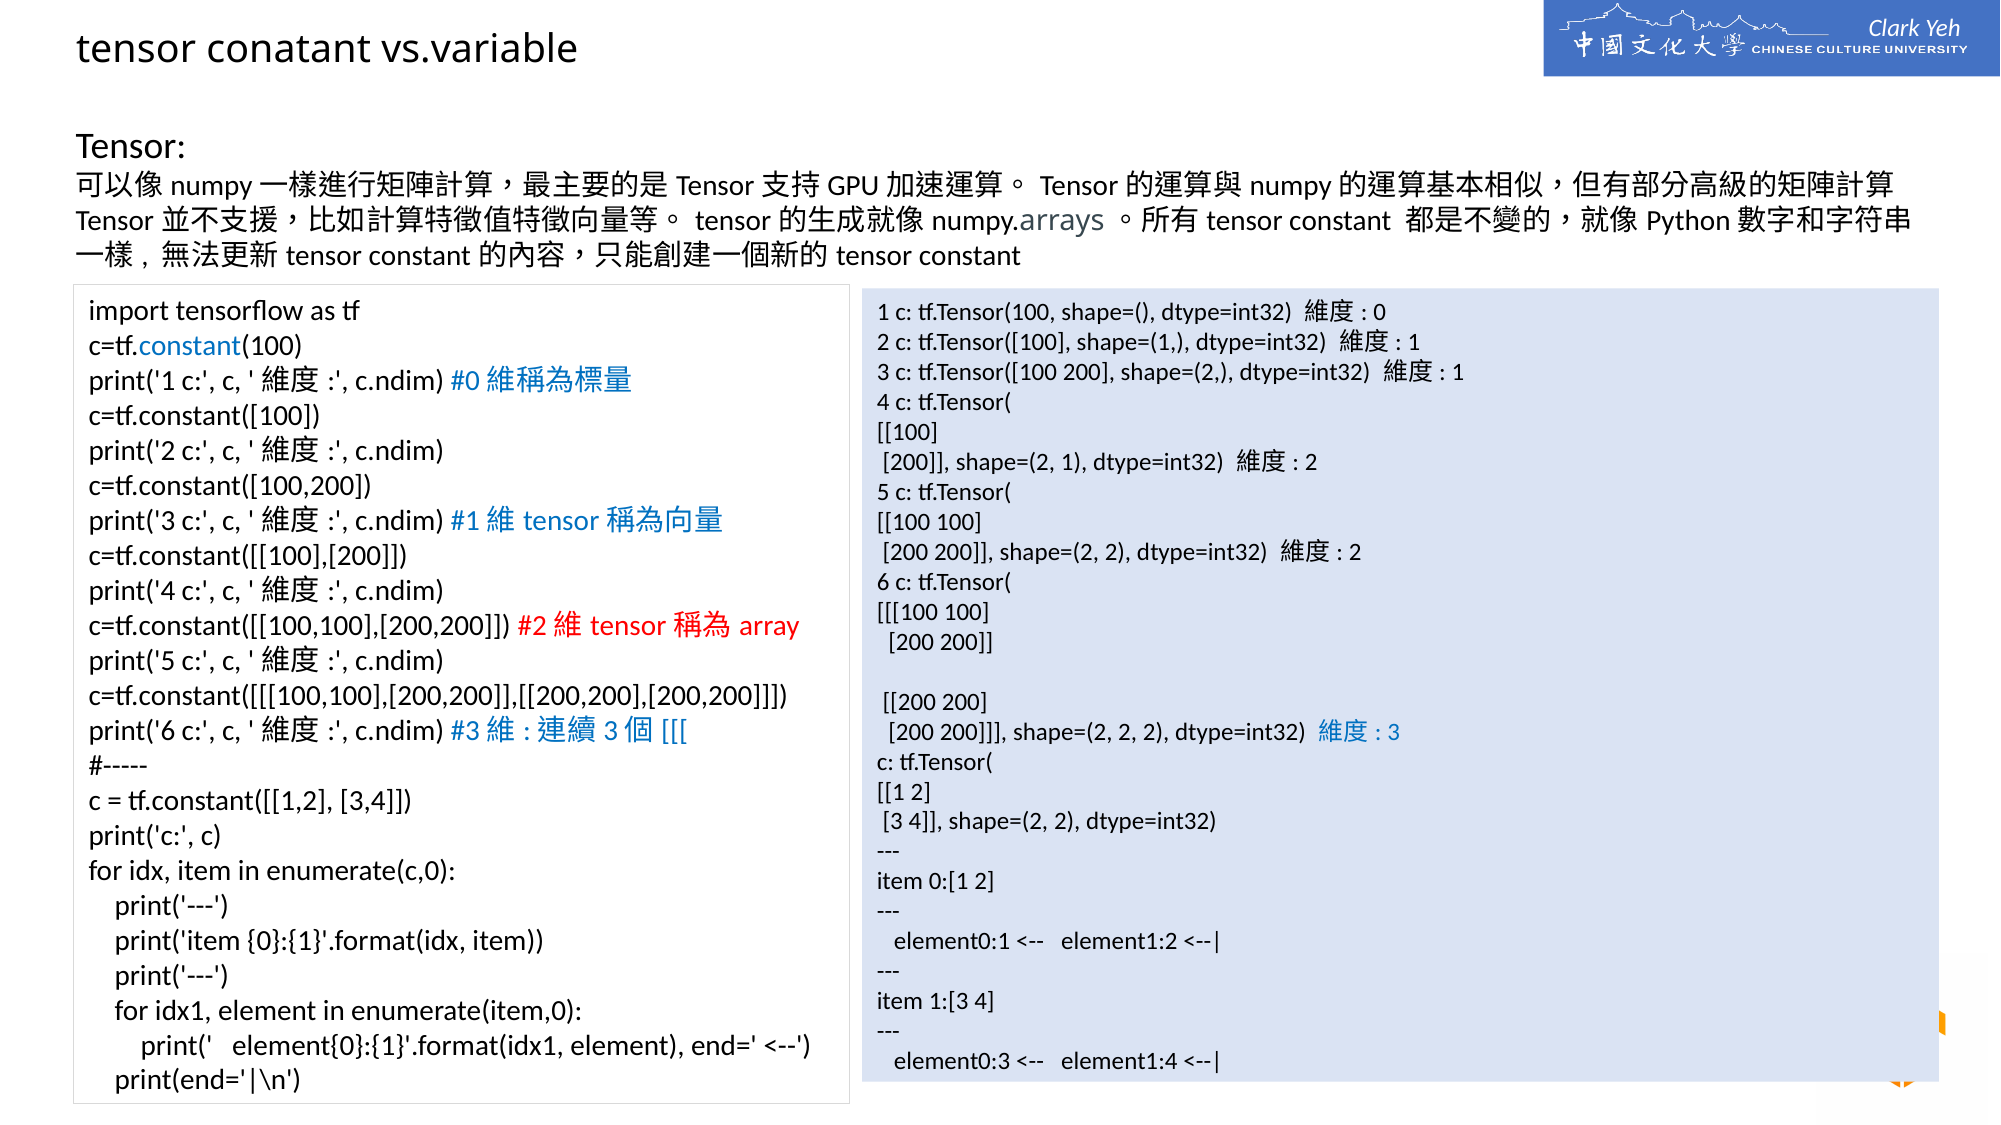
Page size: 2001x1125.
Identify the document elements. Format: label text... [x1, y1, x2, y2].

text_box import tensorflow as tf c=tf.constant(100) print('1 c:', c, '維度:', c.ndim) #0維稱為標量 c=tf.constant([100]) print('2 c:', c, '維度:', c.ndim) c=tf.constant([100,200]) print('3 c:', c, '維度:', c.ndim) #1維tensor稱為向量 c=tf.constant([[100],[200]]) print('4 c:', c, '維度:', c.ndim) c=tf.constant([[100,100],[200,200]]) #2維tensor稱為array print('5 c:', c, '維度:', c.ndim) c=tf.constant([[[100,100],[200,200]],[[200,200],[200,200]]]) print('6 c:', c, '維度:', c.ndim) #3維:連續3個[[[ #----- c = tf.constant([[1,2], [3,4]]) print('c:', c) for idx, item in enumerate(c,0): print('---') print('item {0}:{1}'.format(idx, item)) print('---') for idx1, element in enumerate(item,0): print(' element{0}:{1}'.format(idx1, element), end=' <--') print(end='|\n') [73, 284, 850, 1104]
text_box 1 c: tf.Tensor(100, shape=(), dtype=int32) 維度: 0 2 c: tf.Tensor([100], shape=(1,), dtype=int32) 維度: 1 3 c: tf.Tensor([100 200], shape=(2,), dtype=int32) 維度: 1 4 c: tf.Tensor( [[100] [200]], shape=(2, 1), dtype=int32) 維度: 2 5 c: tf.Tensor( [[100 100] [200 200]], shape=(2, 2), dtype=int32) 維度: 2 6 c: tf.Tensor( [[[100 100] [200 200]] [[200 200] [200 200]]], shape=(2, 2, 2), dtype=int32) 維度: 3 c: tf.Tensor( [[1 2] [3 4]], shape=(2, 2), dtype=int32) --- item 0:[1 2] --- element0:1 <-- element1:2 <--| --- item 1:[3 4] --- element0:3 <-- element1:4 <--| [862, 288, 1939, 1082]
title tensor conatant vs.variable [61, 21, 1548, 80]
picture [1816, 953, 1988, 1125]
picture [1558, 3, 1968, 60]
text_box Tensor: 可以像numpy一樣進行矩陣計算，最主要的是Tensor支持GPU加速運算。Tensor的運算與numpy的運算基本相似，但有部分高級的矩陣計算Tensor並不支援，比如計算特徵值特徵向量等。tensor的生成就像numpy.arrays。所有tensor constant 都是不變的，就像Python數字和字符串一樣, 無法更新tensor constant的內容，只能創建一個新的tensor constant [60, 114, 1939, 279]
